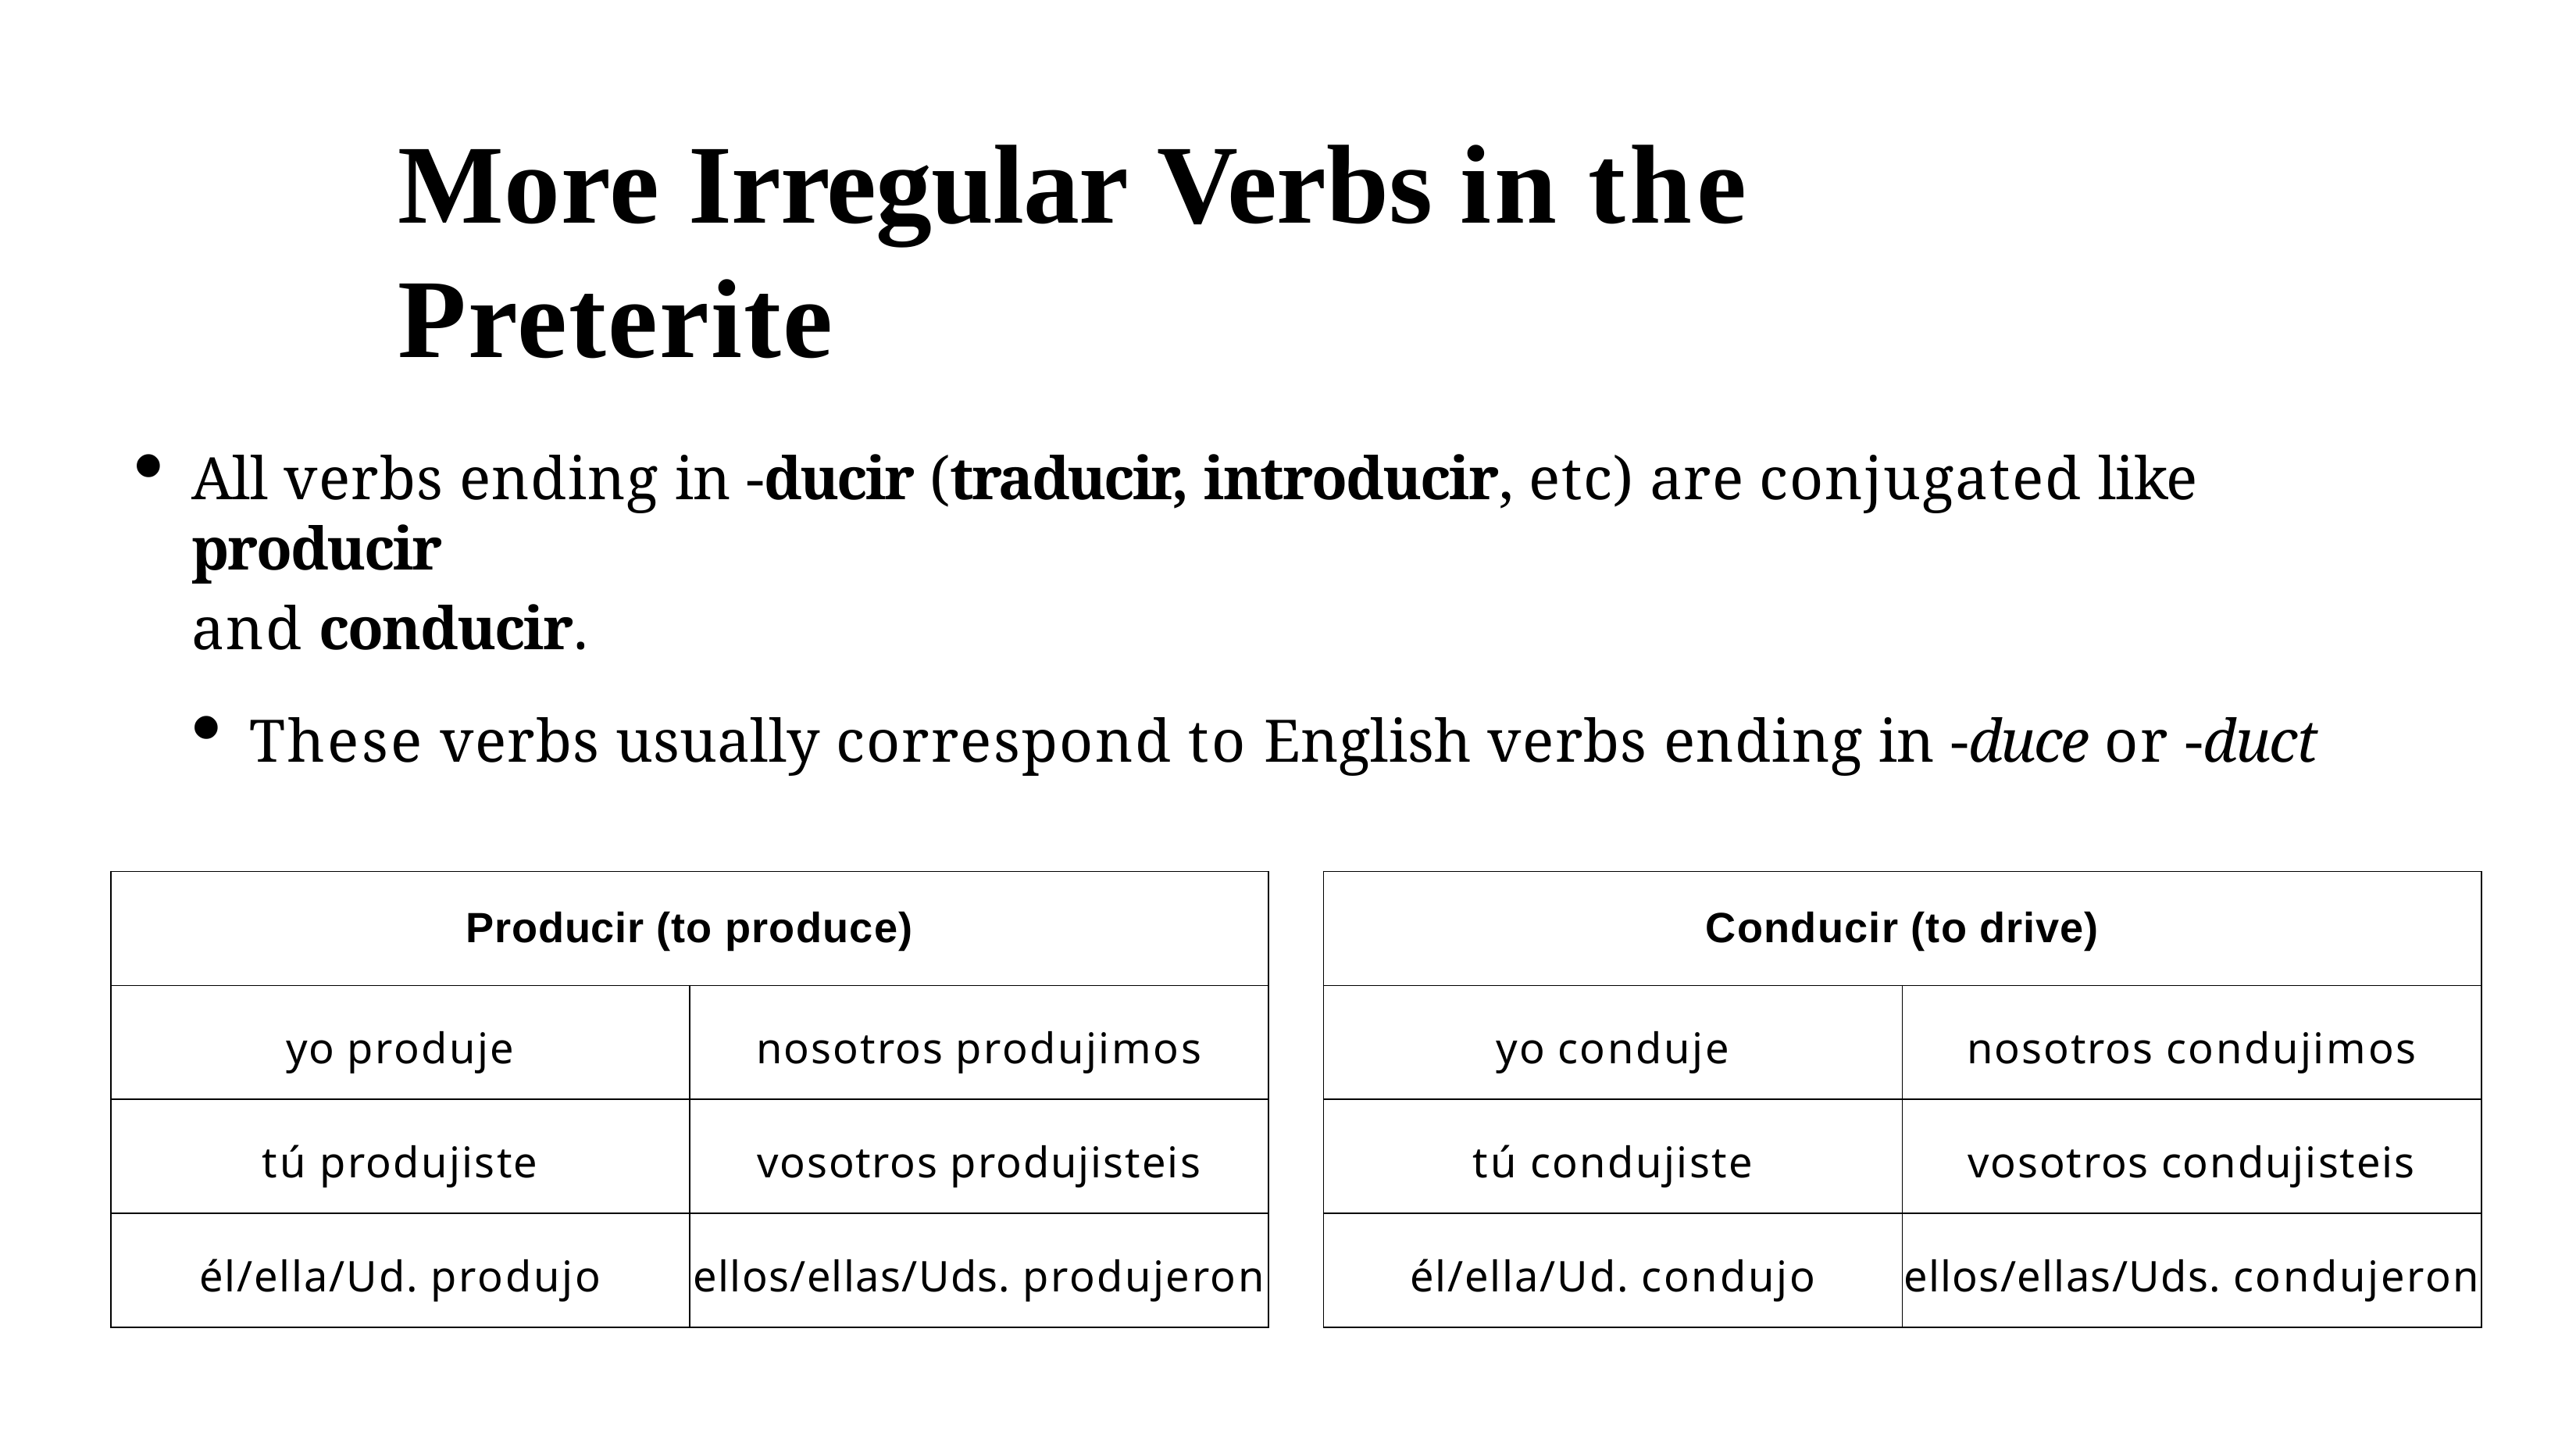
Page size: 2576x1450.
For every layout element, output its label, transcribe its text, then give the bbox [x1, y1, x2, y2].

table_cell tú condujiste [1324, 1100, 1902, 1212]
table_header Producir (to produce) [112, 872, 1268, 985]
text_box All verbs ending in -ducir (traducir, introducir, etc) are conjugated like producir and conducir. These verbs usually correspond to English verbs ending in -duce or -duct [132, 430, 2381, 773]
table_cell nosotros condujimos [1903, 986, 2481, 1098]
table_cell vosotros produjisteis [690, 1100, 1268, 1212]
table_cell ellos/ellas/Uds. condujeron [1903, 1214, 2481, 1327]
table_cell él/ella/Ud. condujo [1324, 1214, 1902, 1327]
table_header Conducir (to drive) [1324, 872, 2481, 985]
table_cell yo produje [112, 986, 689, 1098]
table_cell nosotros produjimos [690, 986, 1268, 1098]
table_cell él/ella/Ud. produjo [112, 1214, 689, 1327]
table_cell vosotros condujisteis [1903, 1100, 2481, 1212]
title More Irregular Verbs in the Preterite [396, 75, 2180, 380]
table_cell yo conduje [1324, 986, 1902, 1098]
table_cell tú produjiste [112, 1100, 689, 1212]
table_cell ellos/ellas/Uds. produjeron [690, 1214, 1268, 1327]
